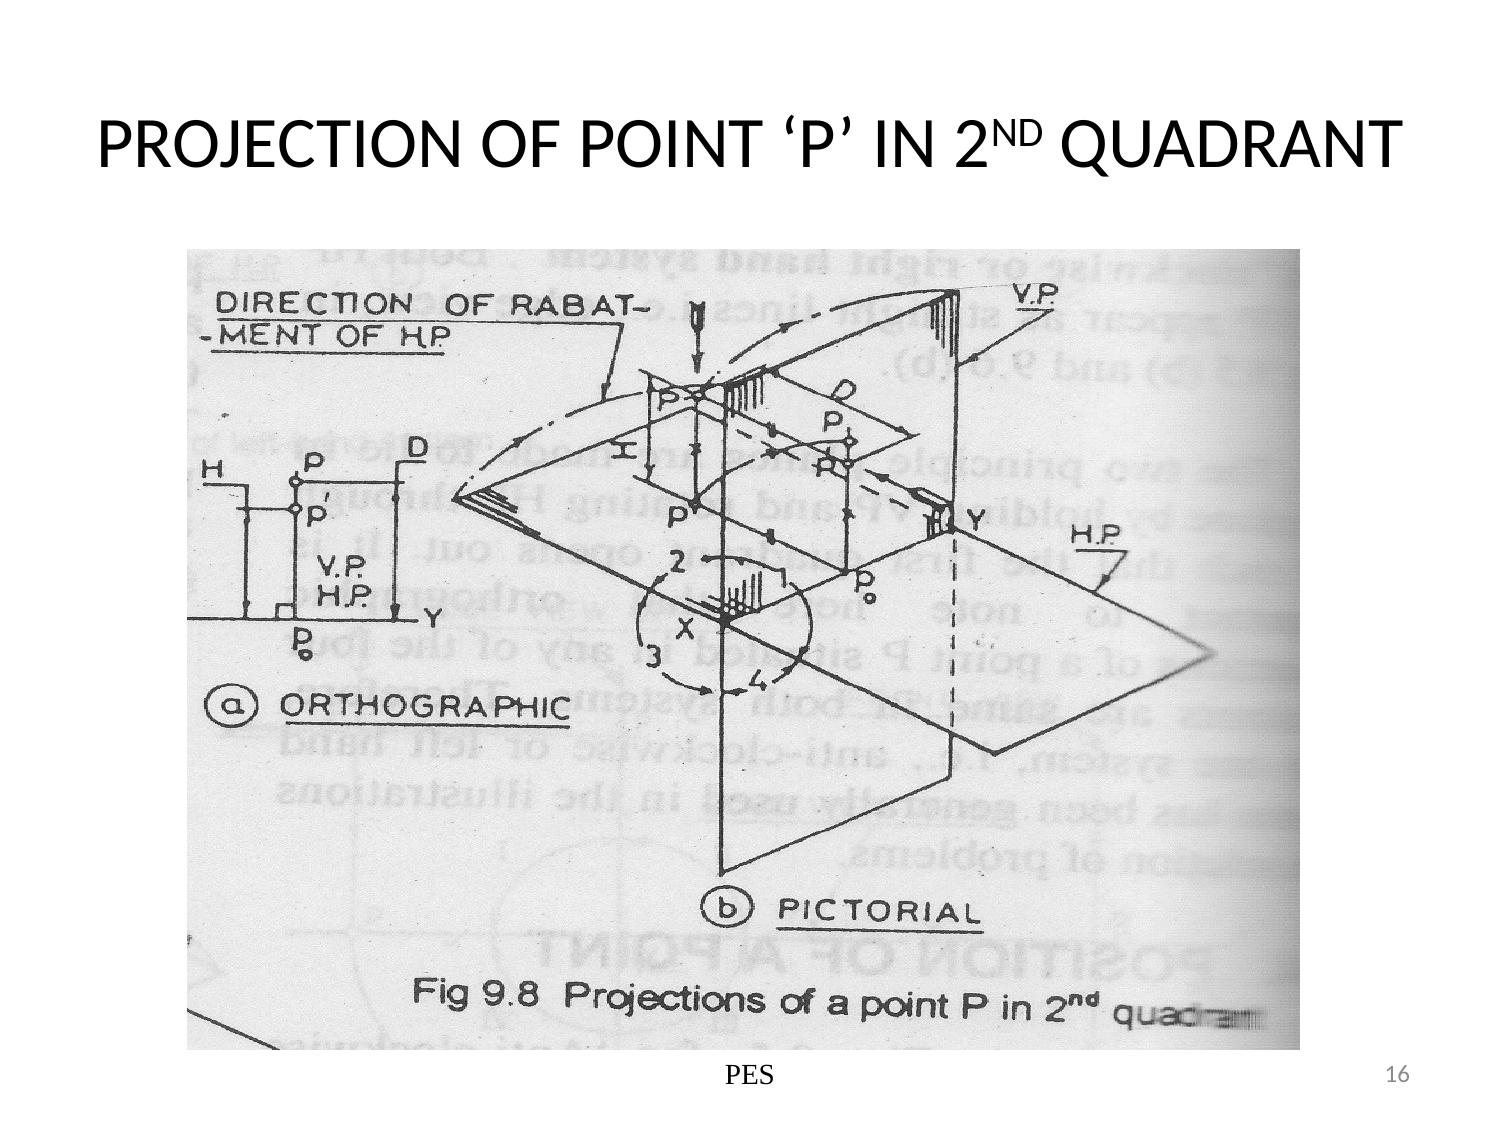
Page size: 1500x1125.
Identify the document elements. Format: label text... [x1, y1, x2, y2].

slide_number 16 [1074, 1042, 1425, 1103]
footer PES [512, 1060, 988, 1103]
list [187, 249, 1301, 1051]
title PROJECTION OF POINT ‘P’ IN 2ND QUADRANT [75, 45, 1425, 233]
